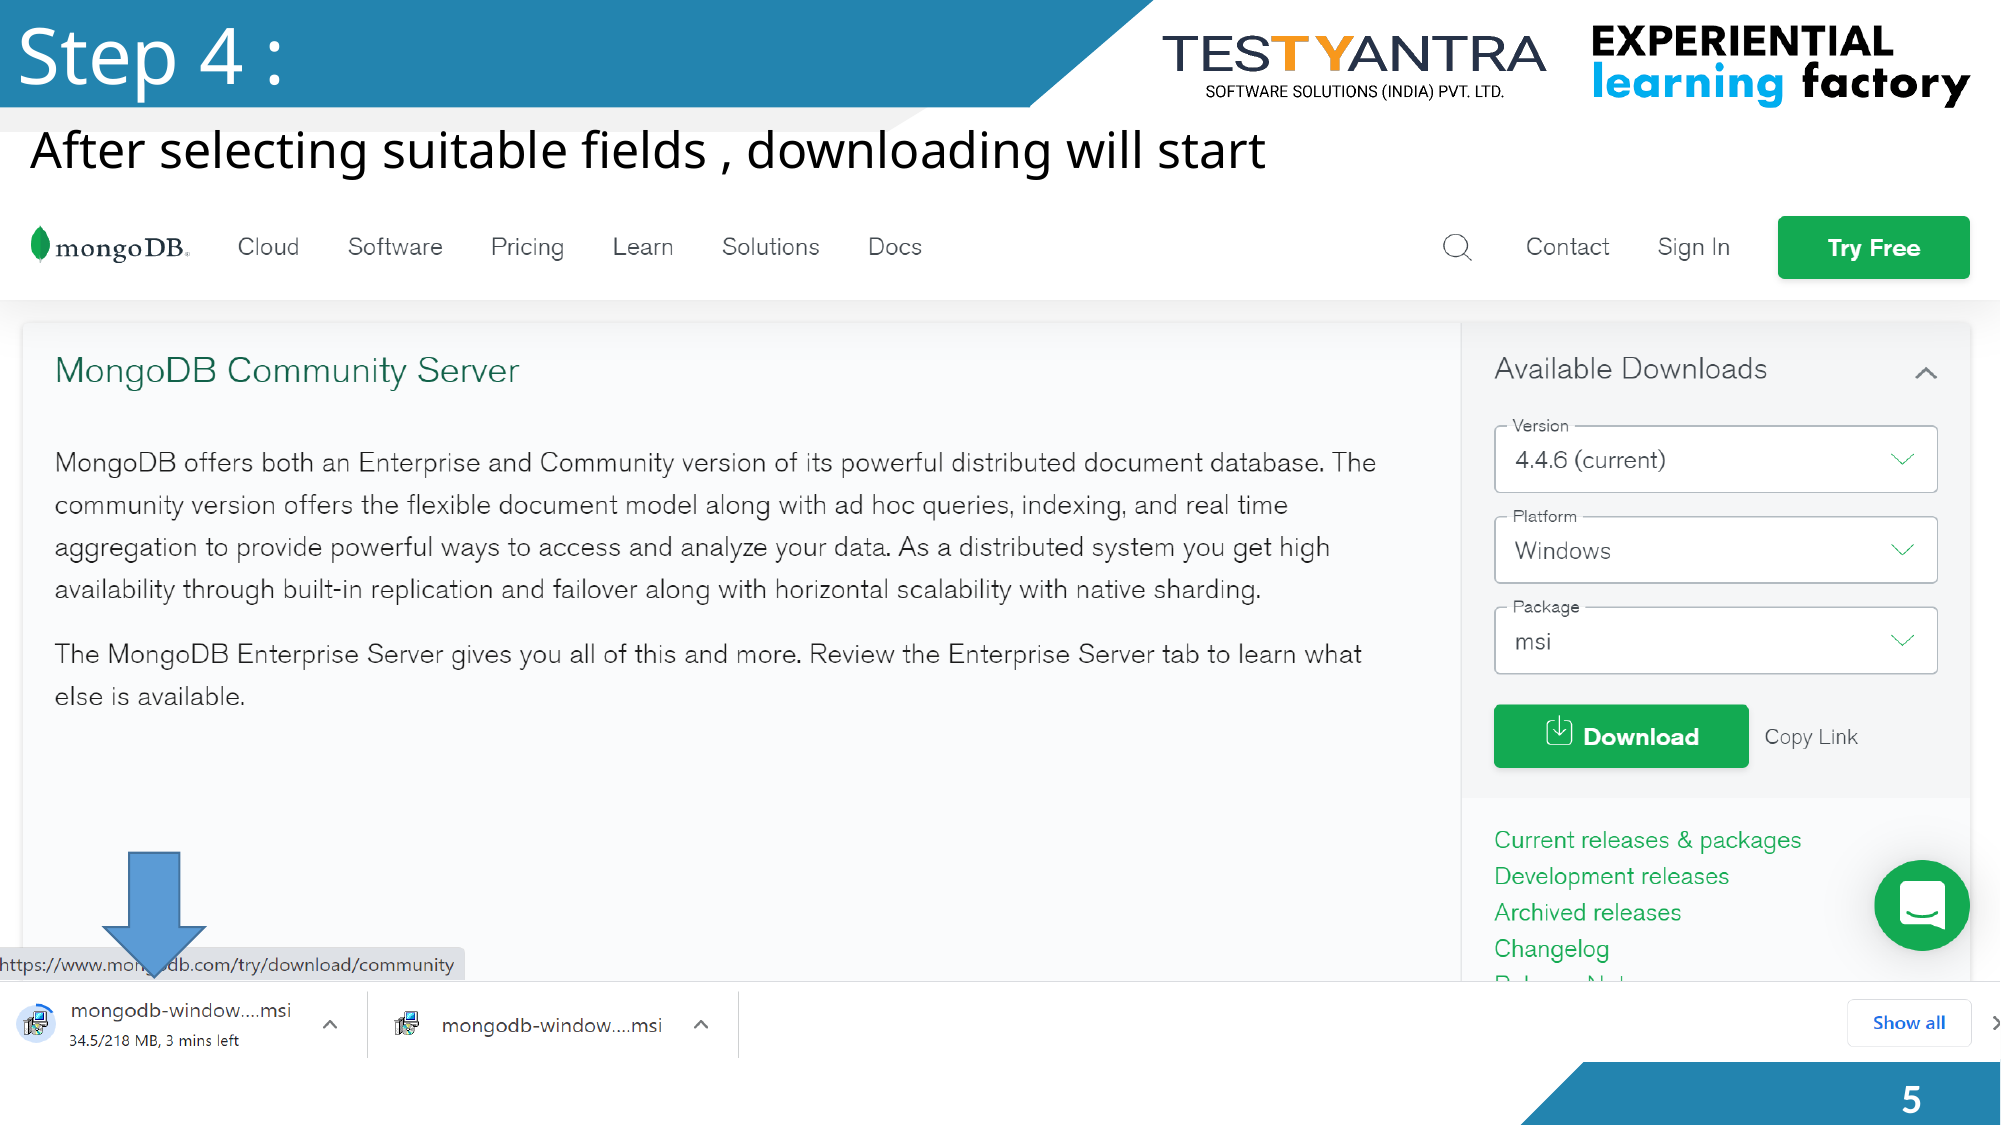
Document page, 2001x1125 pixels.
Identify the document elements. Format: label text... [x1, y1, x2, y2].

text_box 5 [1886, 1064, 1938, 1125]
picture [1586, 16, 1977, 113]
list After selecting suitable fields , downloading will start [0, 111, 1936, 194]
picture [0, 194, 2000, 1063]
picture [1156, 14, 1554, 111]
title Step 4 : [0, 6, 1105, 101]
